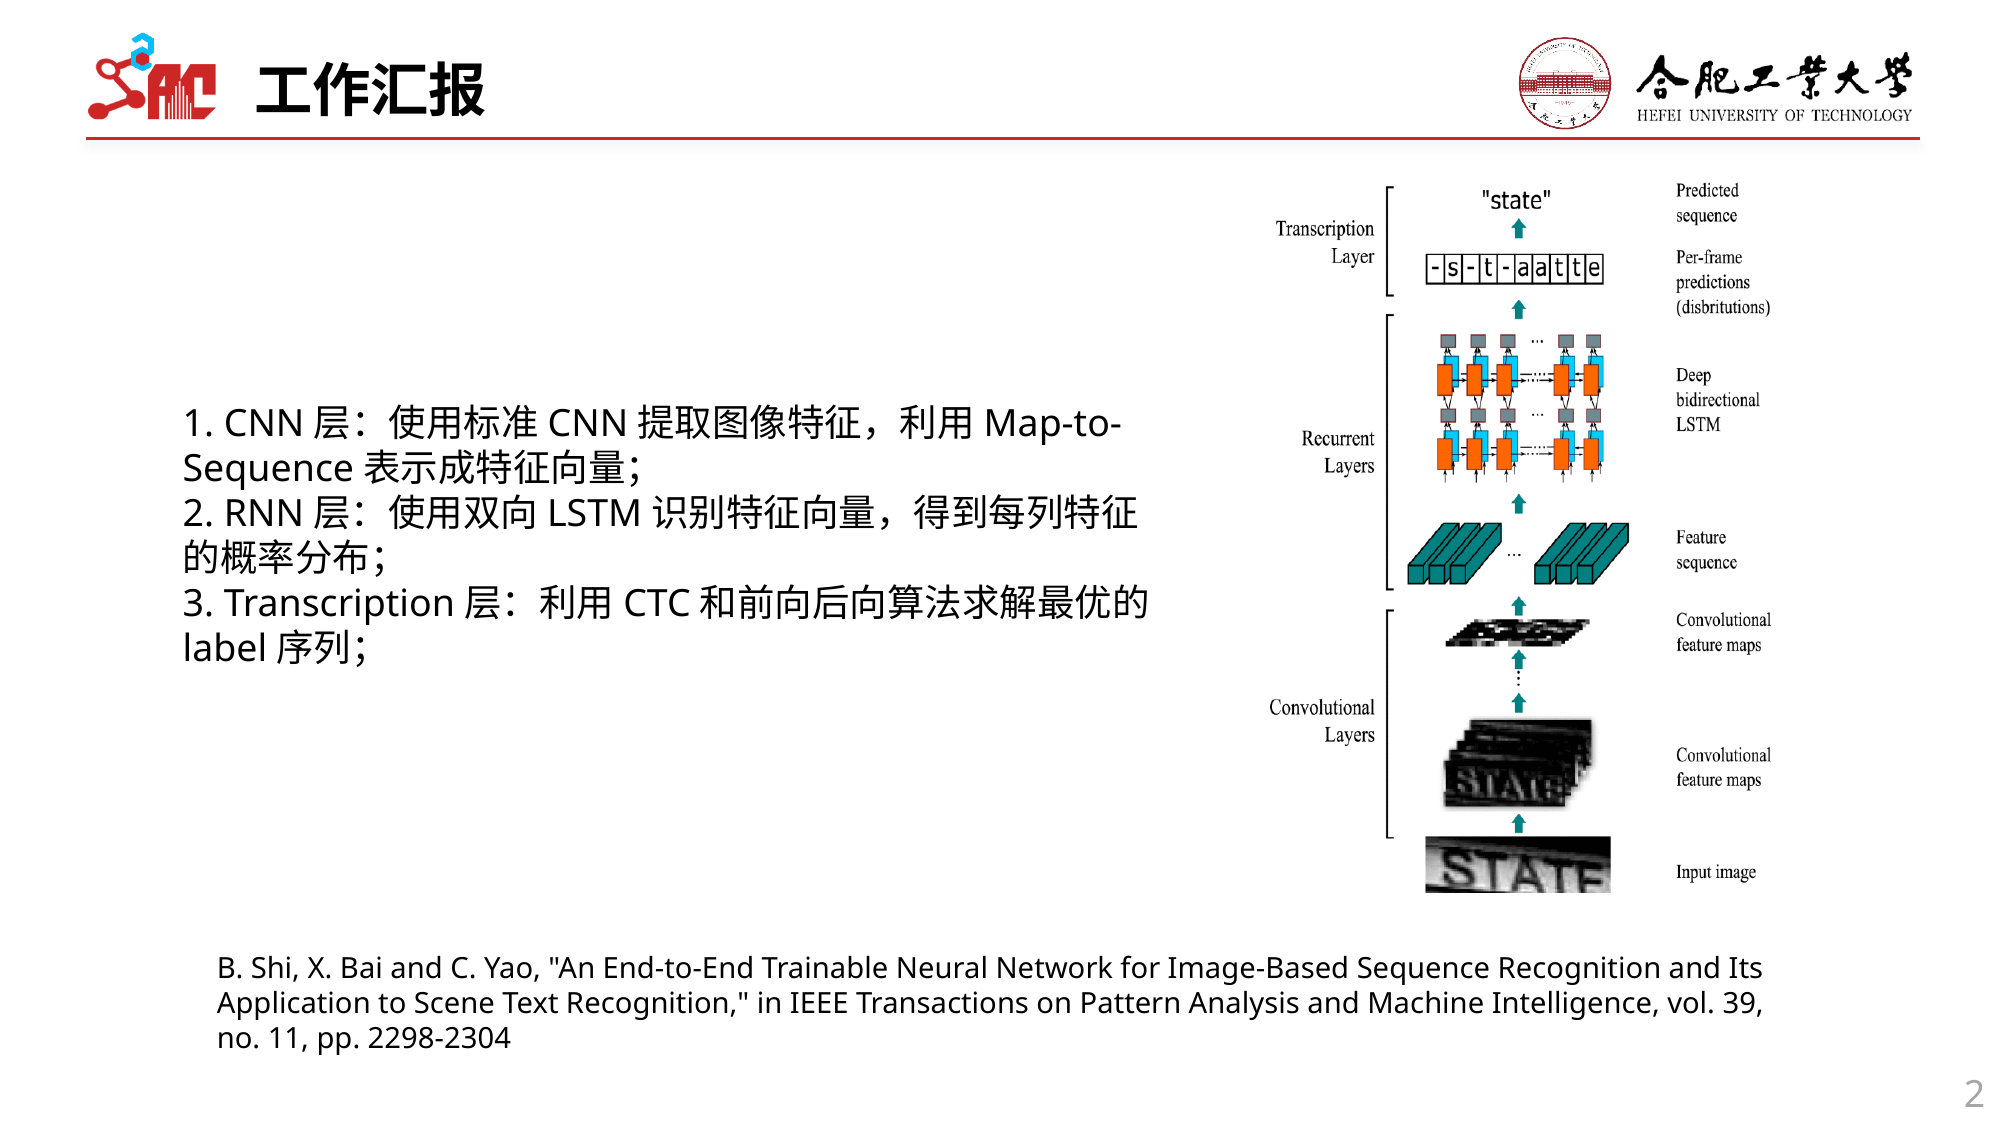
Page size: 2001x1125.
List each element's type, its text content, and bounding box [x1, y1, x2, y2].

text_box 工作汇报 [239, 46, 875, 131]
text_box 2 [1875, 1063, 2000, 1125]
text_box B. Shi, X. Bai and C. Yao, "An End-to-End Trainable Neural Network for Image-Based Sequence Recognition and Its Application to Scene Text Recognition," in IEEE Transactions on Pattern Analysis and Machine Intelligence, vol. 39, no. 11, pp. 2298-2304 [202, 941, 1798, 1062]
picture [1257, 178, 1798, 893]
picture [1511, 29, 1955, 136]
text_box 1. CNN层：使用标准CNN提取图像特征，利用Map-to-Sequence表示成特征向量； 2. RNN层：使用双向LSTM识别特征向量，得到每列特征的概率分布； 3. Transcription层：利用CTC和前向后向算法求解最优的label序列； [167, 391, 1168, 677]
picture [85, 12, 220, 147]
